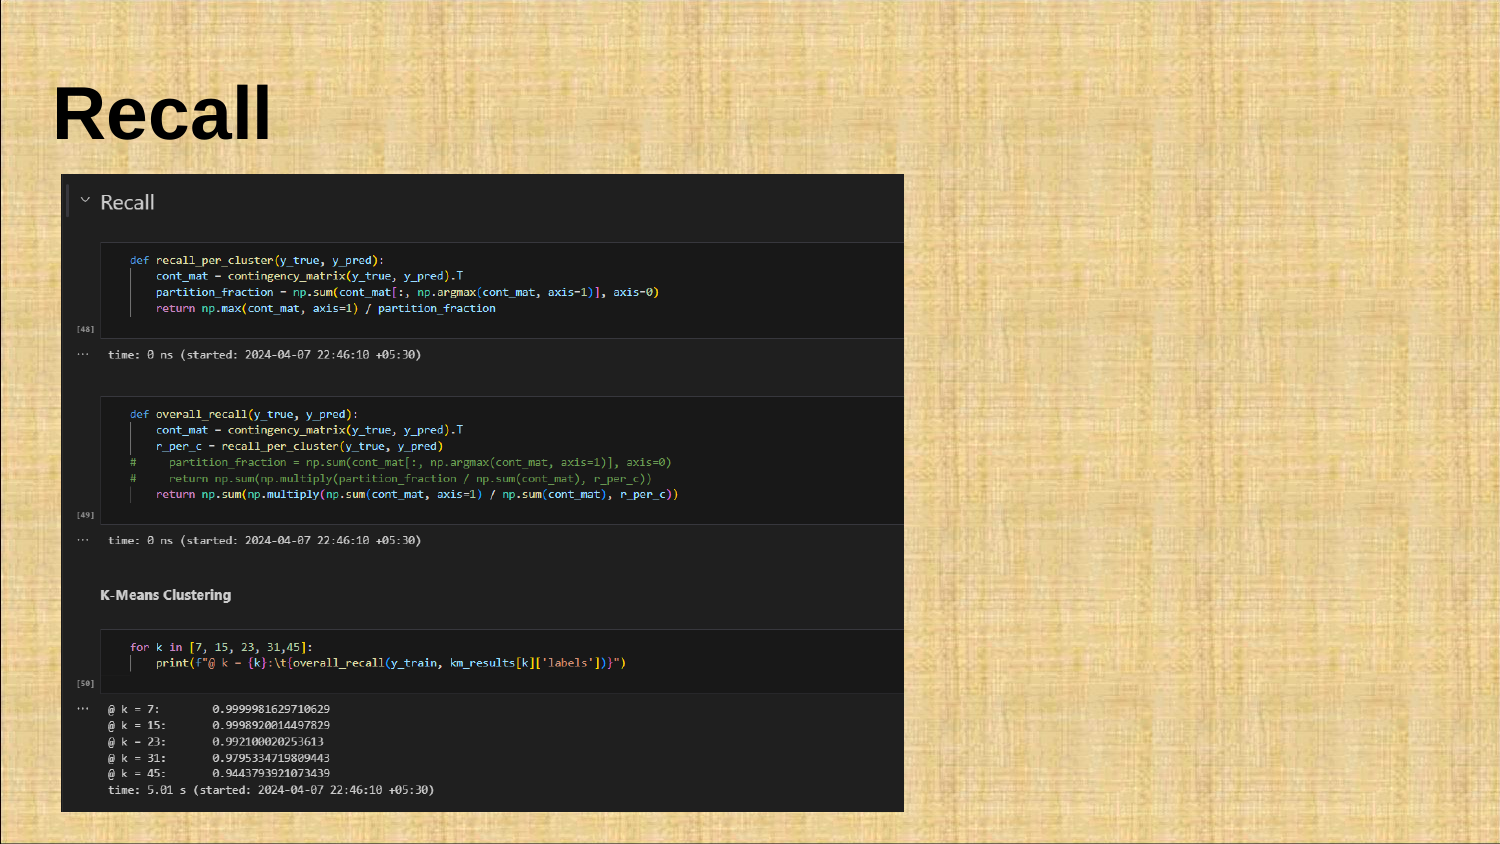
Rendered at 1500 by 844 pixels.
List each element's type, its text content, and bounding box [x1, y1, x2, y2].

title Recall [37, 62, 1436, 157]
picture [0, 0, 1500, 844]
